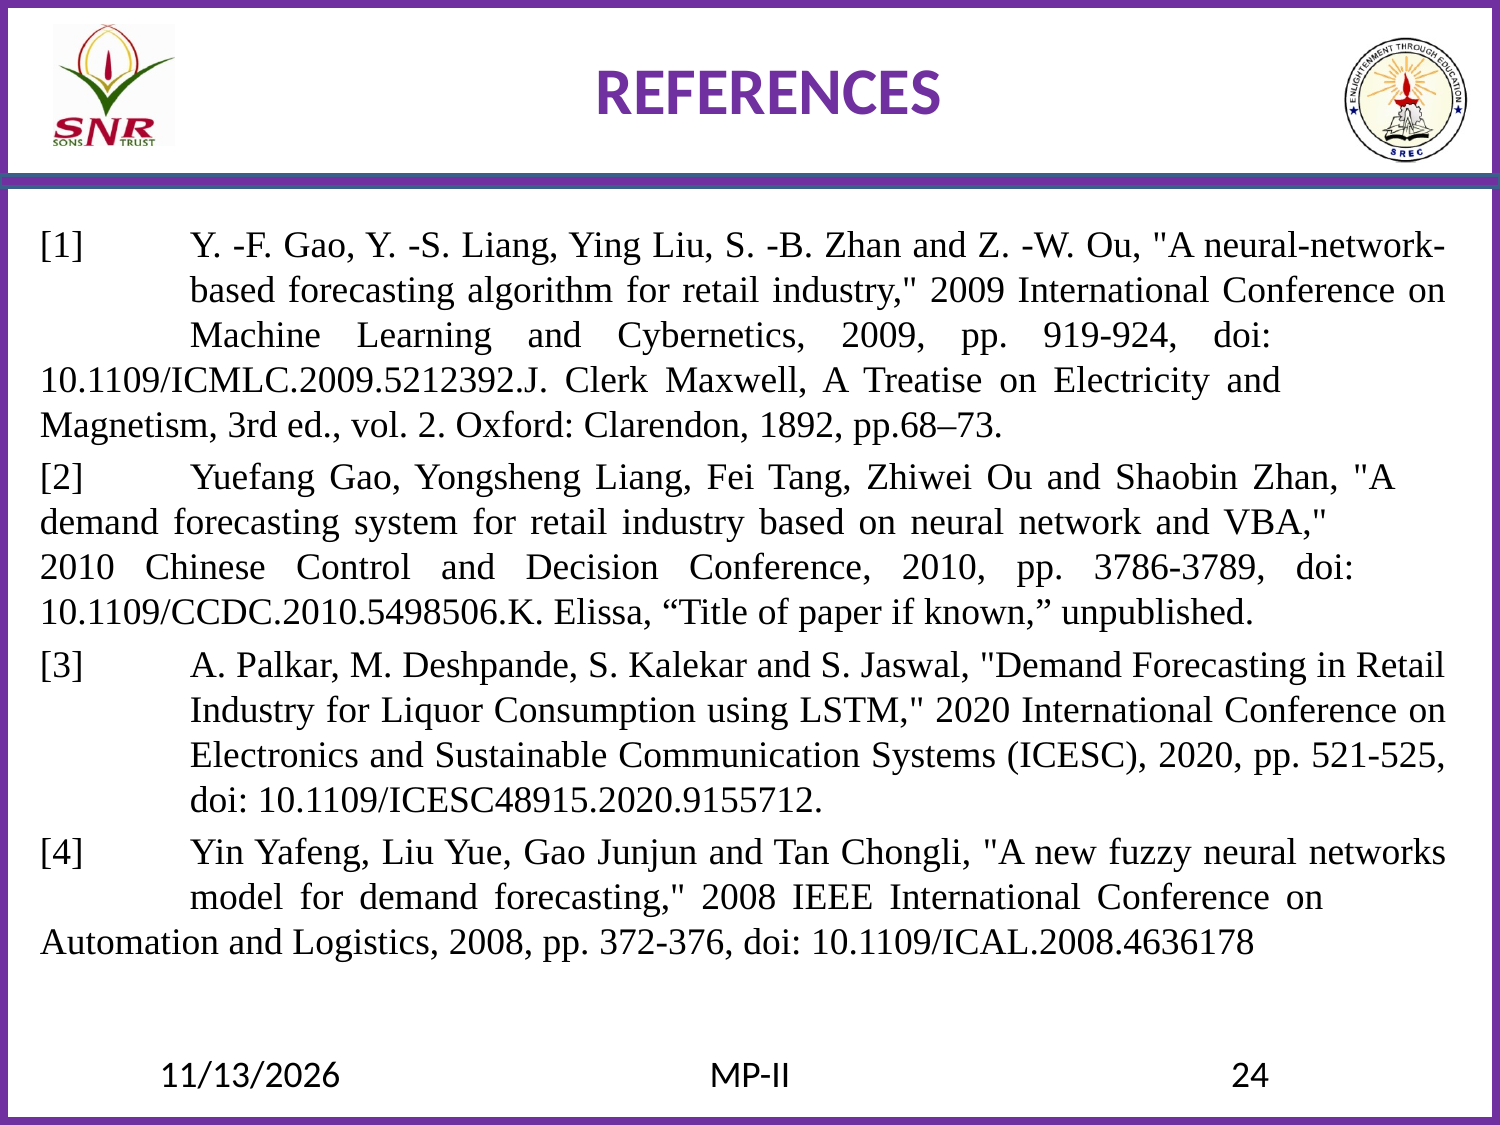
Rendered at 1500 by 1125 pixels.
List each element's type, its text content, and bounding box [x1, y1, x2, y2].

title REFERENCES [225, 24, 1313, 150]
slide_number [75, 1042, 425, 1103]
slide_number 24 [1074, 1042, 1425, 1103]
picture [53, 24, 175, 150]
list [1] Y. -F. Gao, Y. -S. Liang, Ying Liu, S. -B. Zhan and Z. -W. Ou, "A neural-network- based forecasting algorithm for retail industry," 2009 International Conference on Machine Learning and Cybernetics, 2009, pp. 919-924, doi: 10.1109/ICMLC.2009.5212392.J. Clerk Maxwell, A Treatise on Electricity and Magnetism, 3rd ed., vol. 2. Oxford: Clarendon, 1892, pp.68–73. [2] Yuefang Gao, Yongsheng Liang, Fei Tang, Zhiwei Ou and Shaobin Zhan, "A demand forecasting system for retail industry based on neural network and VBA," 2010 Chinese Control and Decision Conference, 2010, pp. 3786-3789, doi: 10.1109/CCDC.2010.5498506.K. Elissa, “Title of paper if known,” unpublished. [3] A. Palkar, M. Deshpande, S. Kalekar and S. Jaswal, "Demand Forecasting in Retail Industry for Liquor Consumption using LSTM," 2020 International Conference on Electronics and Sustainable Communication Systems (ICESC), 2020, pp. 521-525, doi: 10.1109/ICESC48915.2020.9155712. [4] Yin Yafeng, Liu Yue, Gao Junjun and Tan Chongli, "A new fuzzy neural networks model for demand forecasting," 2008 IEEE International Conference on Automation and Logistics, 2008, pp. 372-376, doi: 10.1109/ICAL.2008.4636178 [24, 212, 1463, 1043]
footer MP-II [512, 1042, 988, 1103]
picture [1337, 37, 1475, 163]
